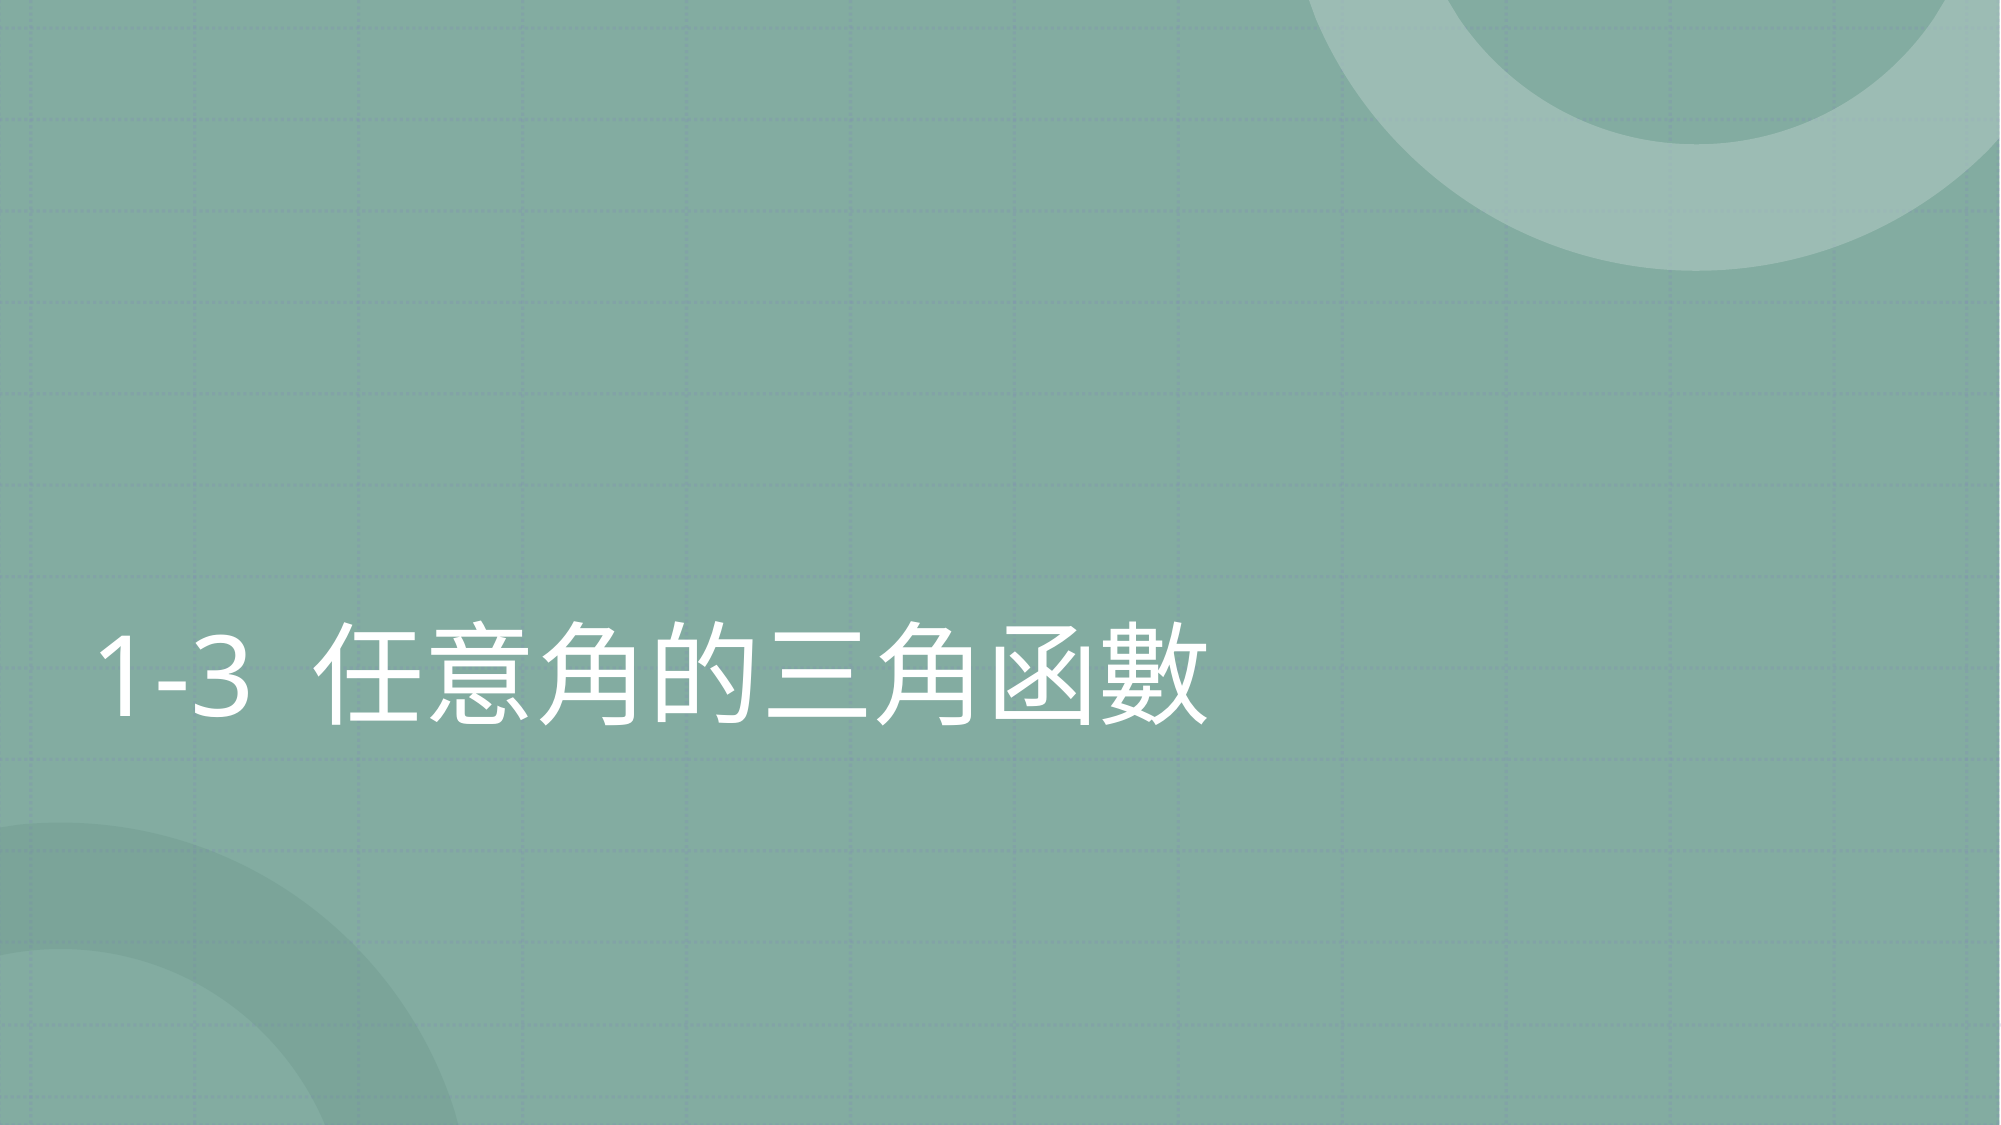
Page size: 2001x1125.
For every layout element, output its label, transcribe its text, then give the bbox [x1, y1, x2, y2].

title 1-3 任意角的三角函數 [75, 280, 1862, 749]
